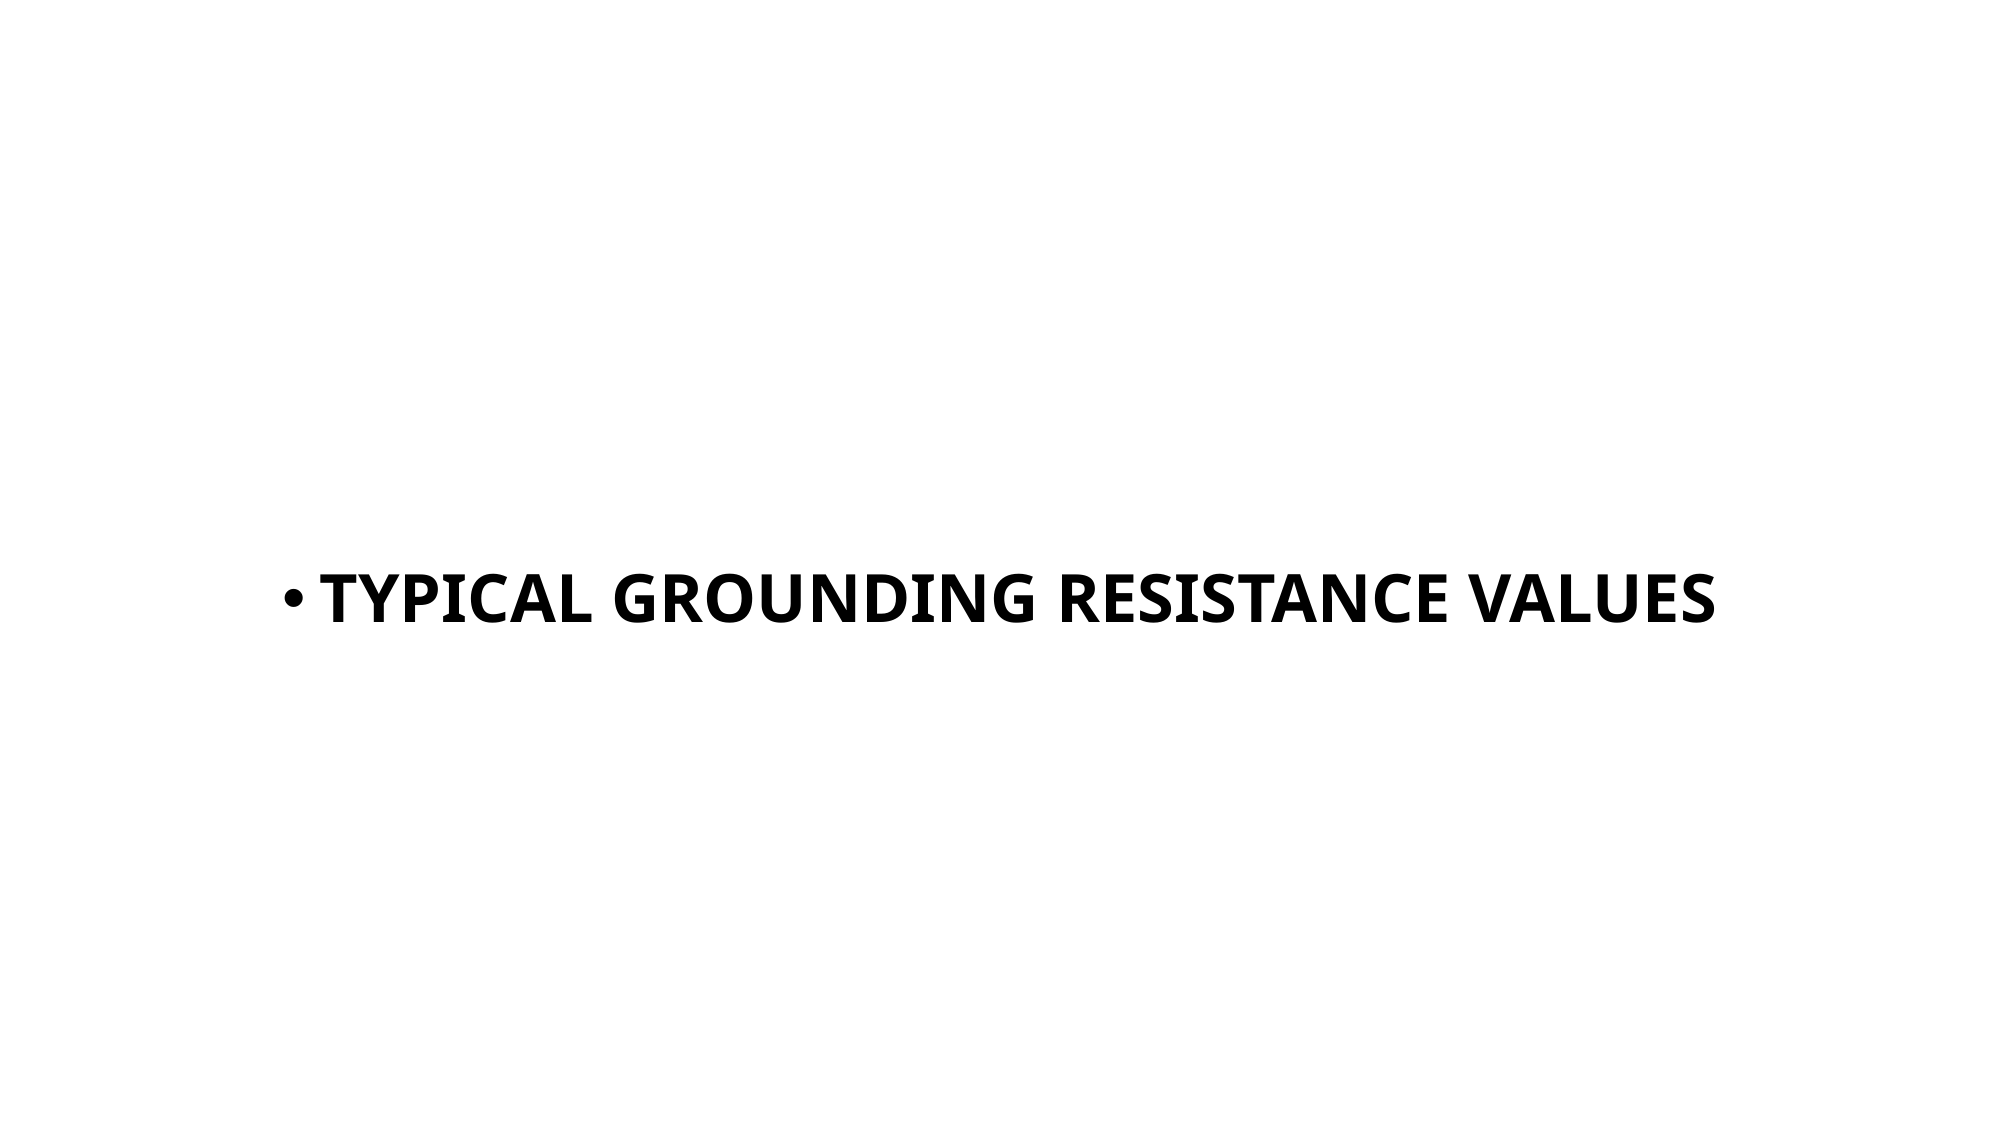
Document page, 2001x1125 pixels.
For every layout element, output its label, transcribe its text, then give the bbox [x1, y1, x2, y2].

list TYPICAL GROUNDING RESISTANCE VALUES [137, 299, 1863, 1014]
